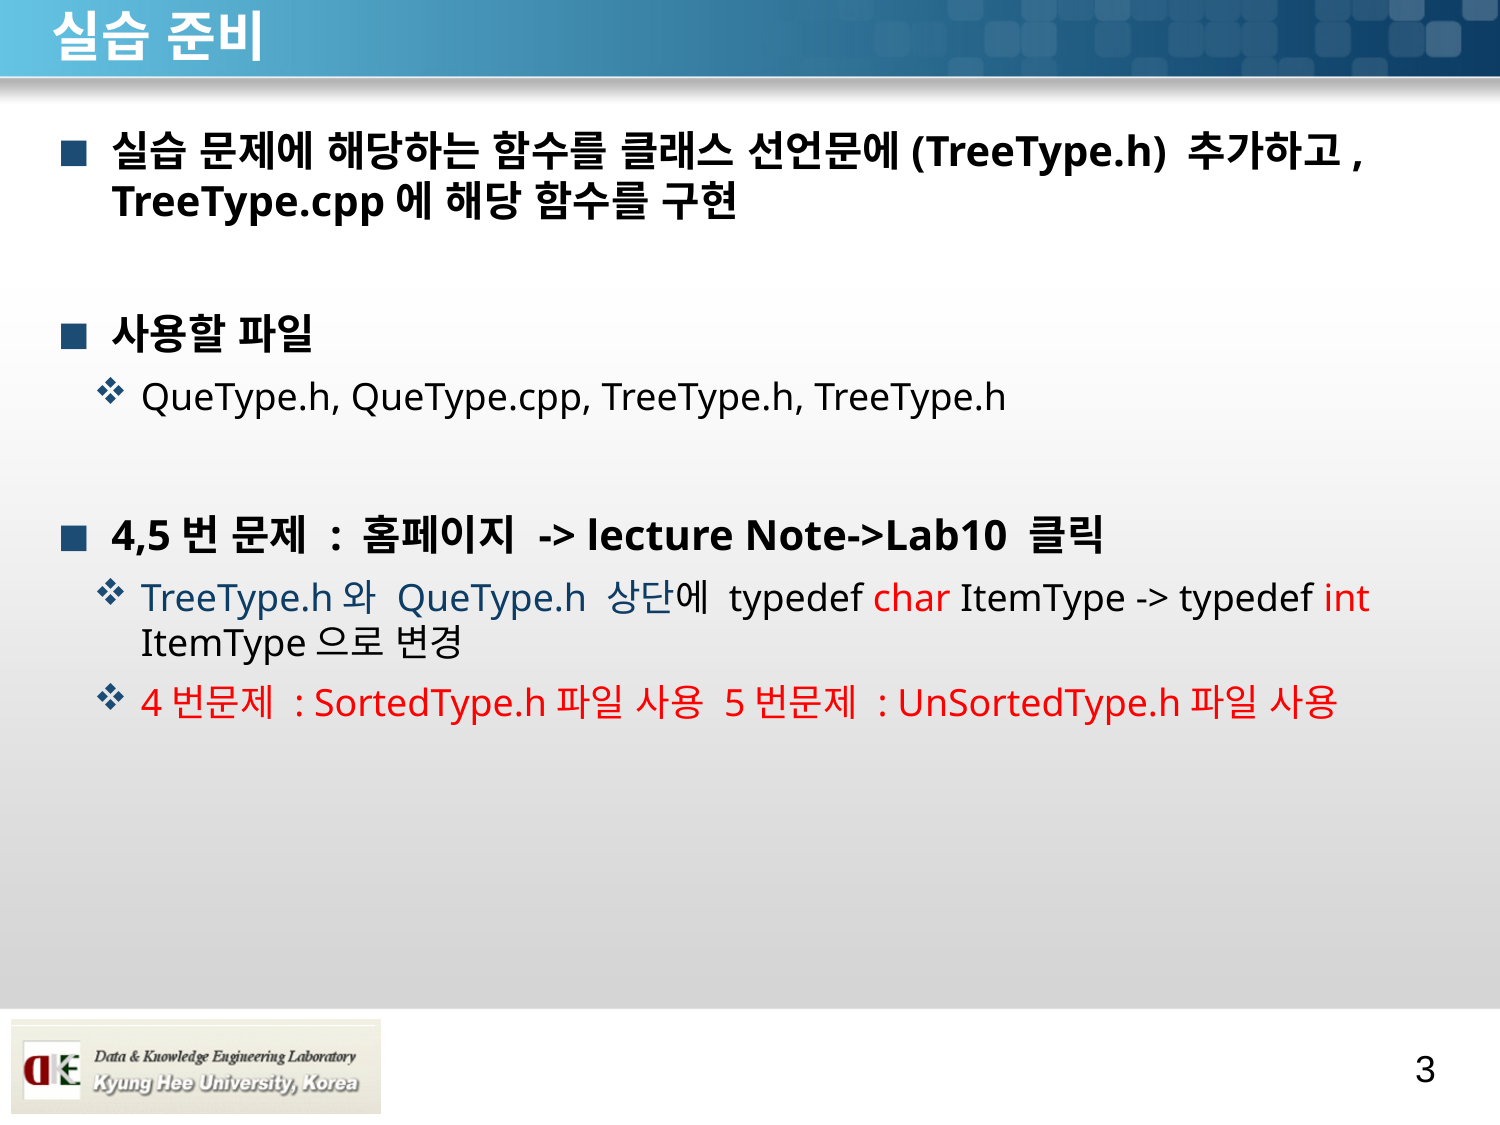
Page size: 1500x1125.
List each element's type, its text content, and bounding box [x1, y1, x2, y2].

list 실습 문제에 해당하는 함수를 클래스 선언문에(TreeType.h) 추가하고, TreeType.cpp에 해당 함수를 구현 사용할 파일 QueType.h, QueType.cpp, TreeType.h, TreeType.h 4,5번 문제 : 홈페이지 -> lecture Note->Lab10 클릭 TreeType.h와 QueType.h 상단에 typedef char ItemType -> typedef int ItemType으로 변경 4번문제 : SortedType.h파일 사용 5번문제 : UnSortedType.h파일 사용 [52, 117, 1451, 997]
title 실습 준비 [51, 0, 1500, 99]
picture [0, 0, 1500, 1125]
